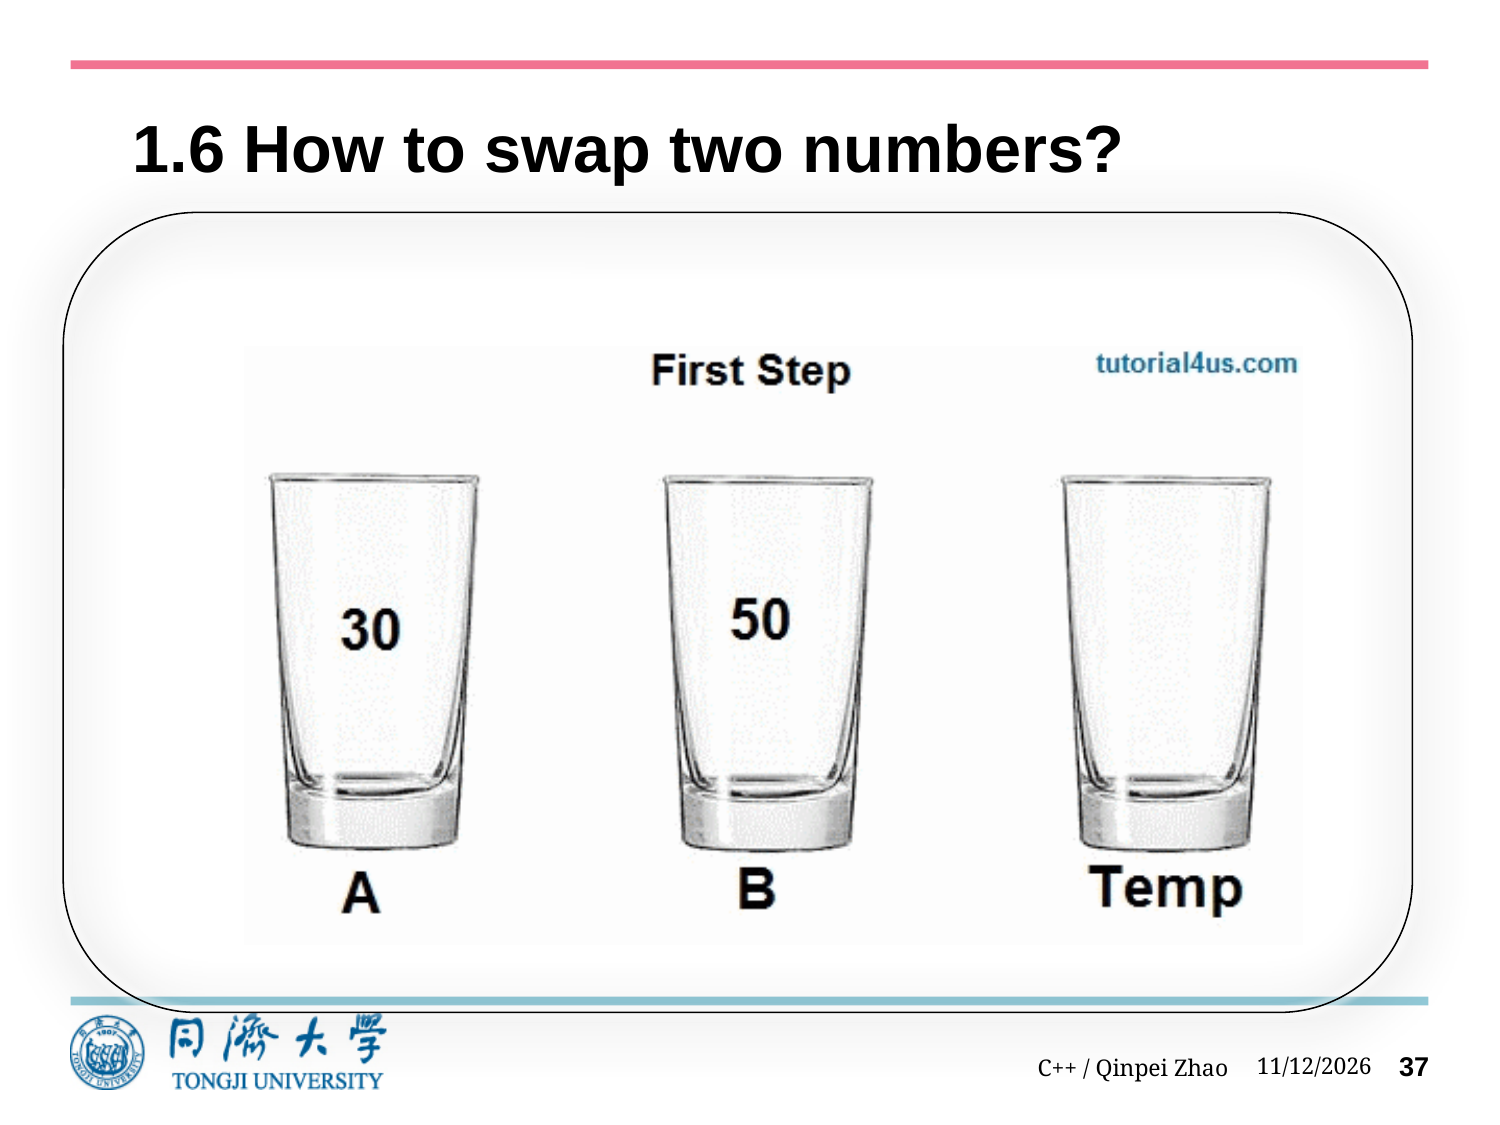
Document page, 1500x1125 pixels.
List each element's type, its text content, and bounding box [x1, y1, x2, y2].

slide_number 37 [1370, 1046, 1430, 1088]
text_box [63, 212, 1413, 1013]
title 1.6 How to swap two numbers? [117, 107, 1430, 264]
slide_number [1229, 1046, 1370, 1088]
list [244, 345, 1303, 945]
footer C++ / Qinpei Zhao [500, 1046, 1229, 1088]
picture [70, 1012, 388, 1090]
